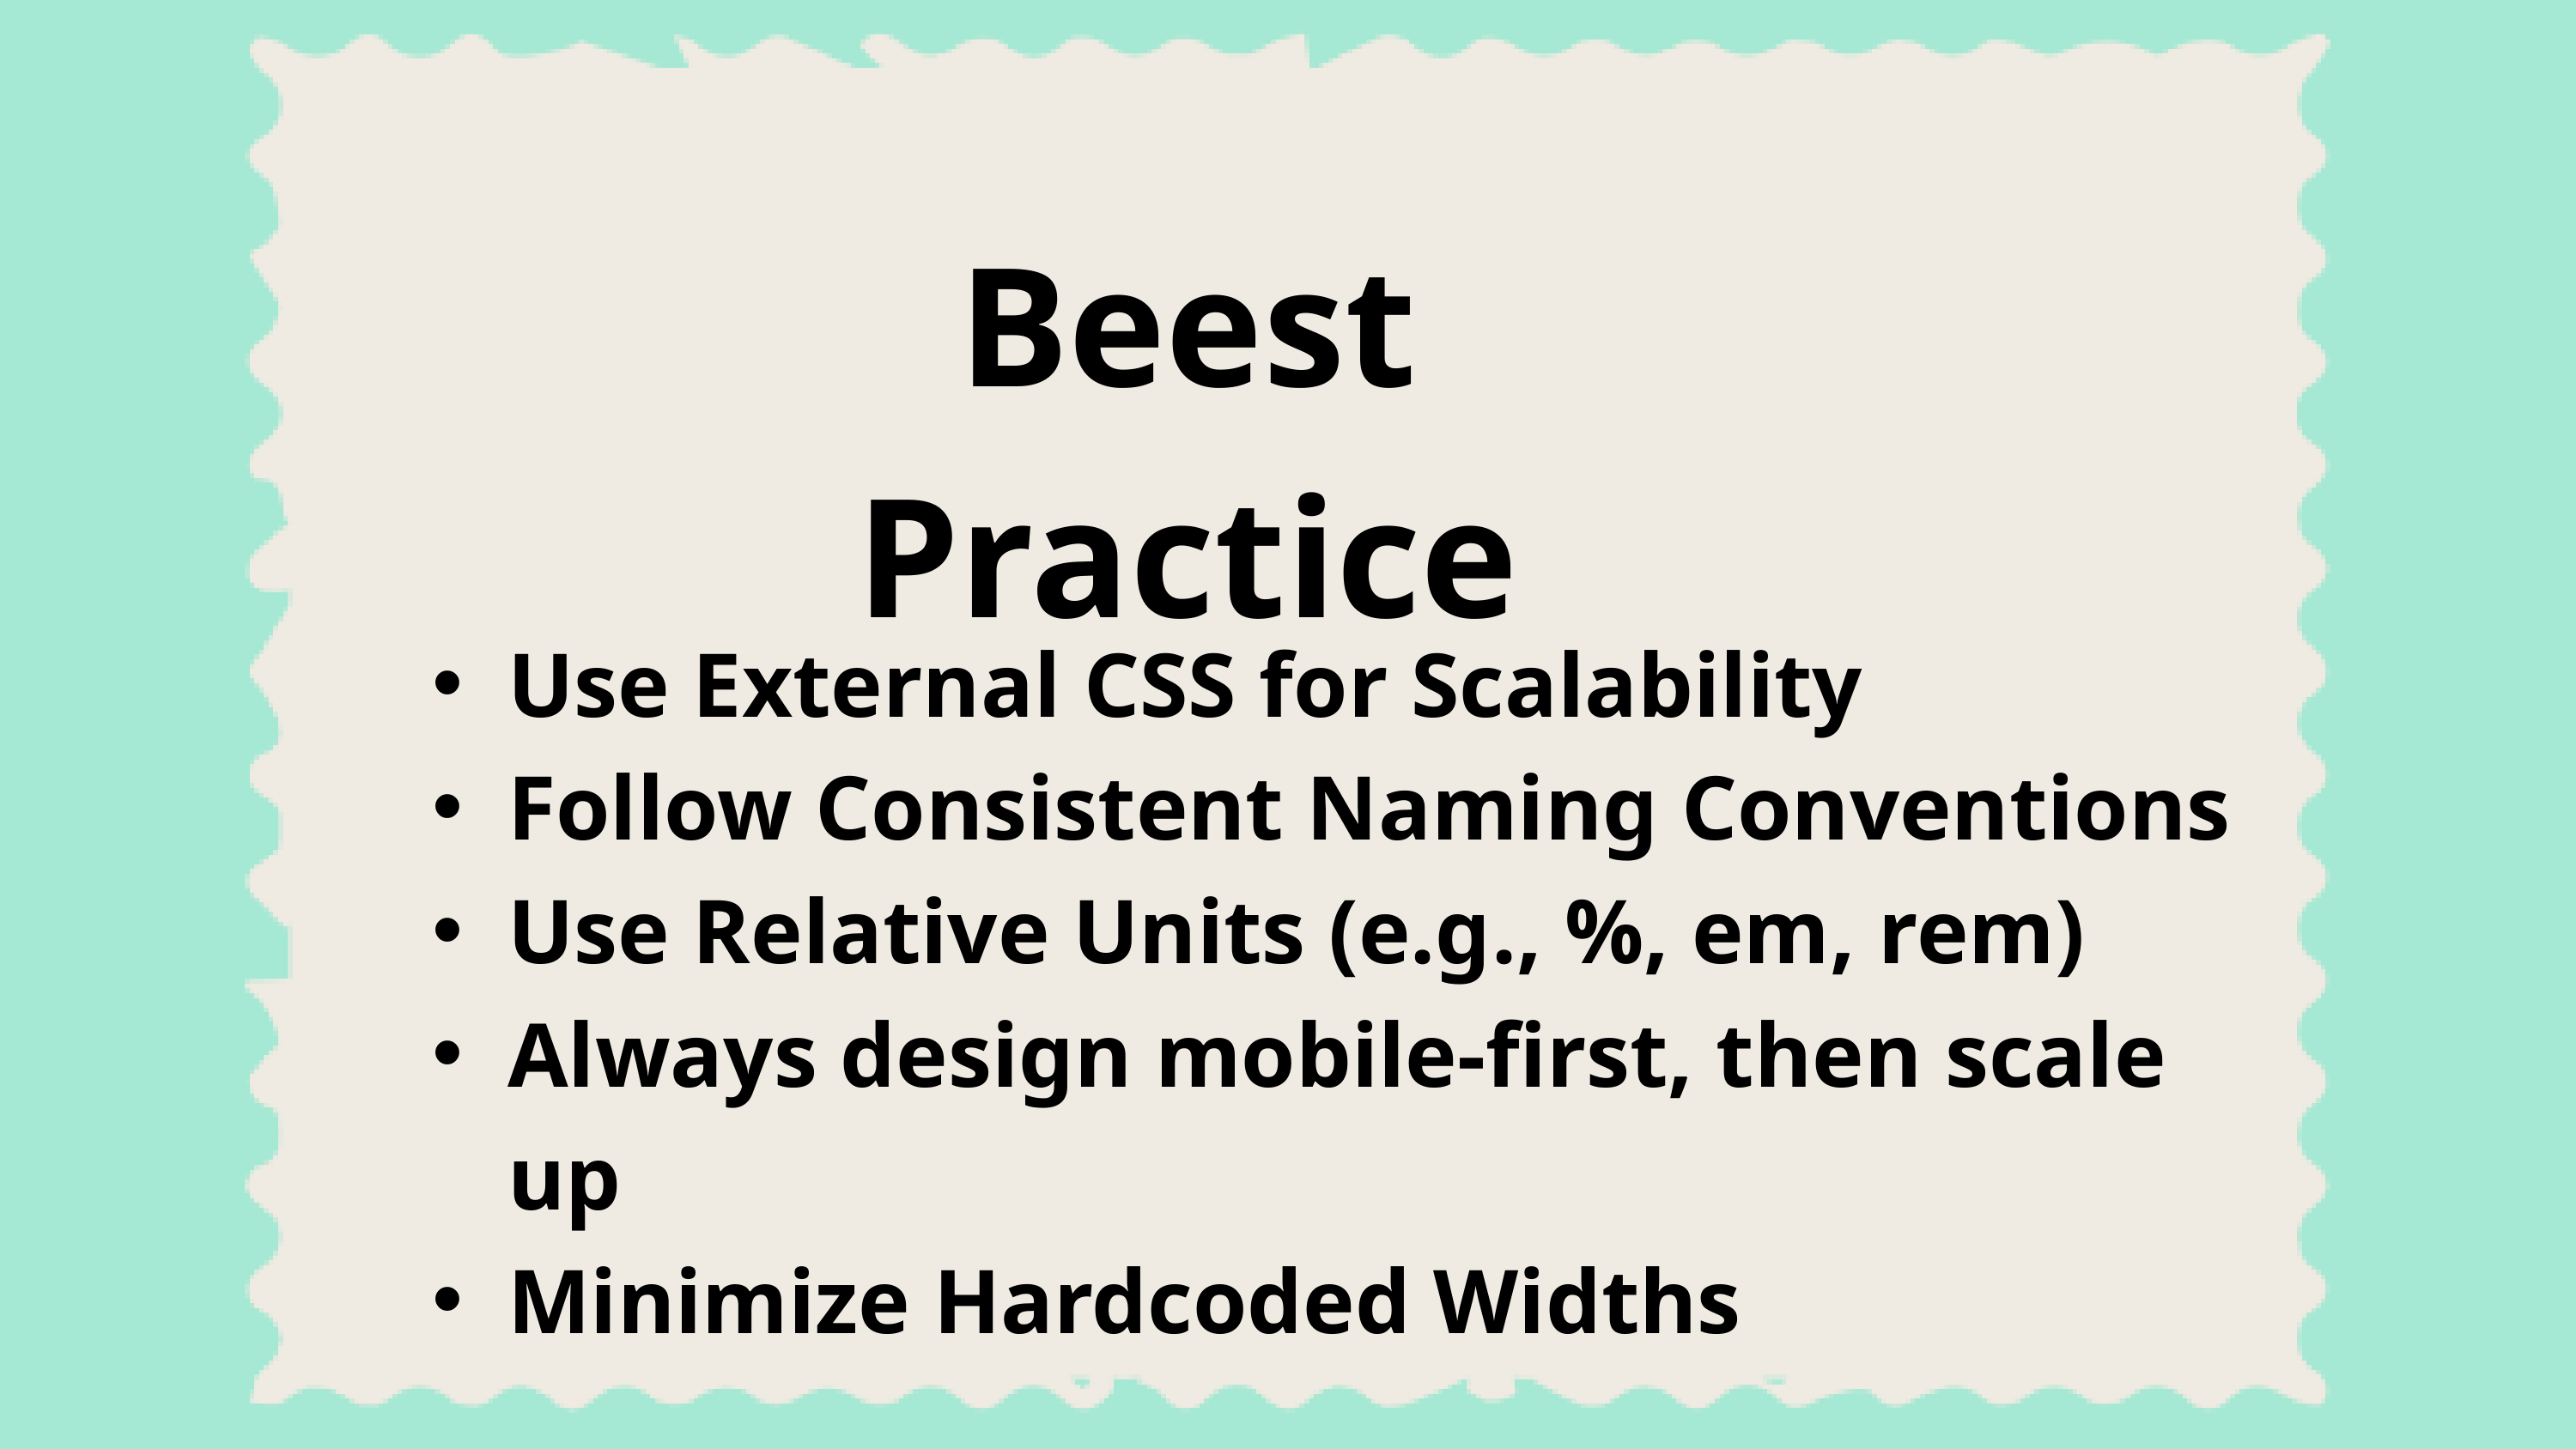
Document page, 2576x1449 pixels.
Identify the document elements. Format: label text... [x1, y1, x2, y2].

text_box Beest Practice [605, 189, 1770, 651]
text_box Use External CSS for Scalability Follow Consistent Naming Conventions Use Relative Units (e.g., %, em, rem) Always design mobile-first, then scale up Minimize Hardcoded Widths [357, 611, 2264, 1351]
text_box [240, 31, 2336, 1418]
